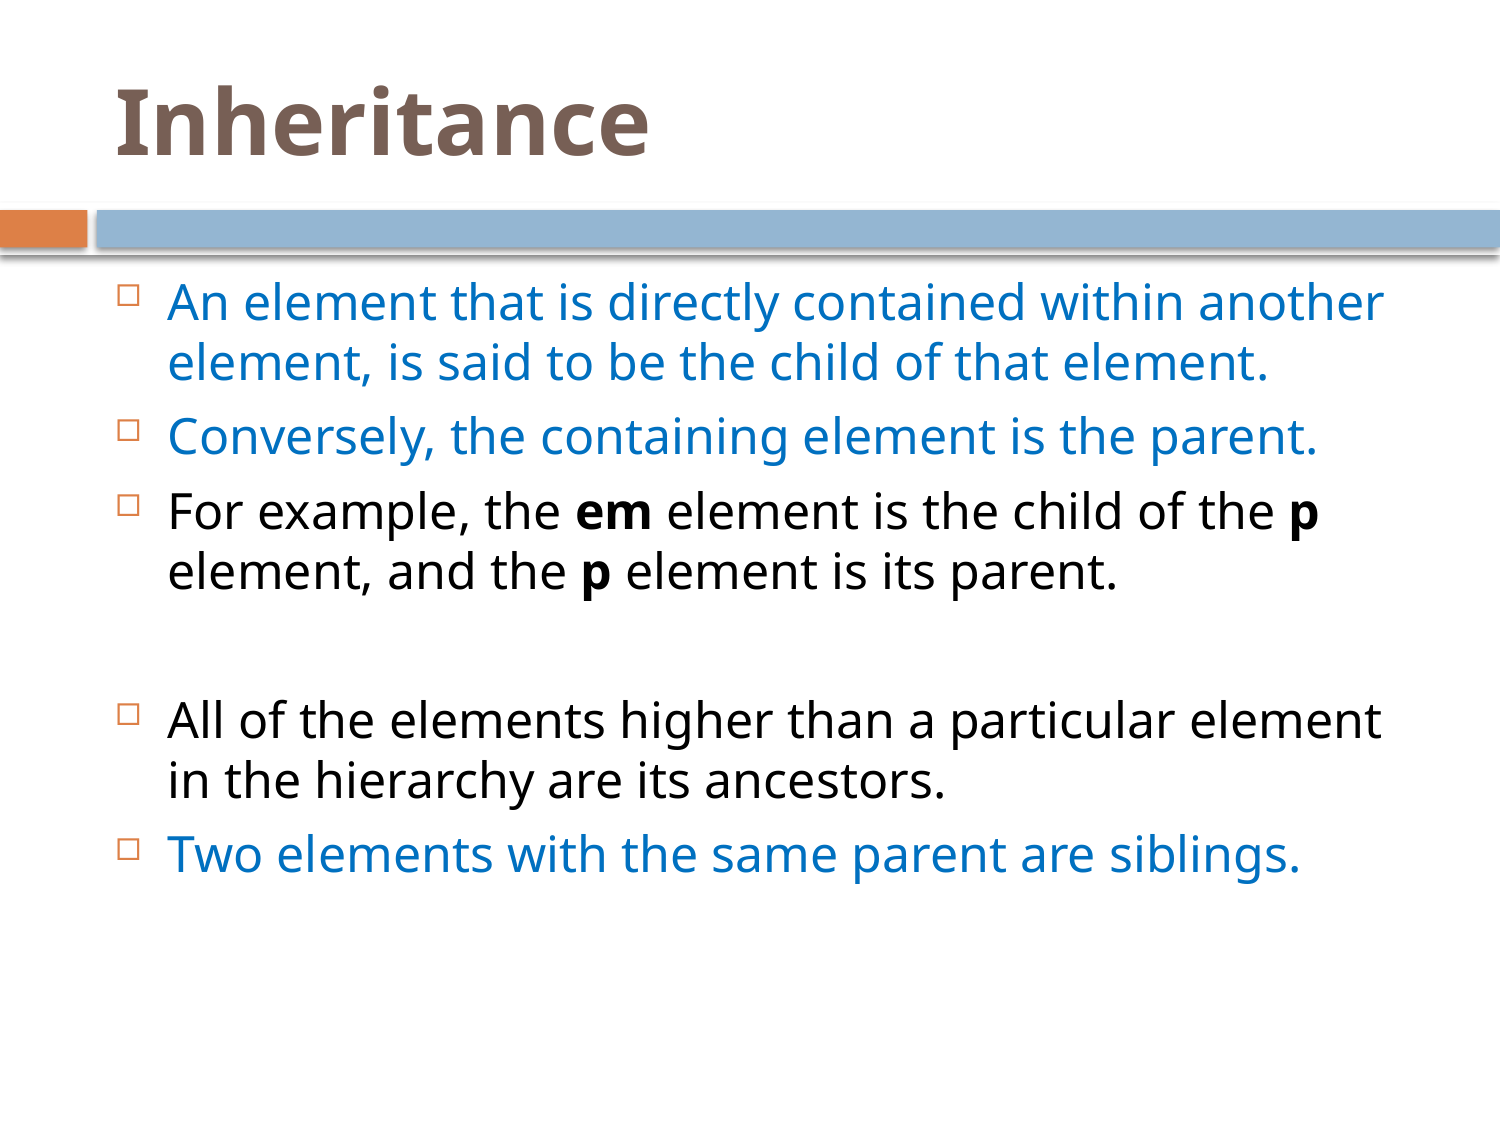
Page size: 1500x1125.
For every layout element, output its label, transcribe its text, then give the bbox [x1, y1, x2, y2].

list An element that is directly contained within another element, is said to be the child of that element. Conversely, the containing element is the parent. For example, the em element is the child of the p element, and the p element is its parent. All of the elements higher than a particular element in the hierarchy are its ancestors. Two elements with the same parent are siblings. [100, 262, 1438, 1088]
title Inheritance [100, 37, 1438, 200]
